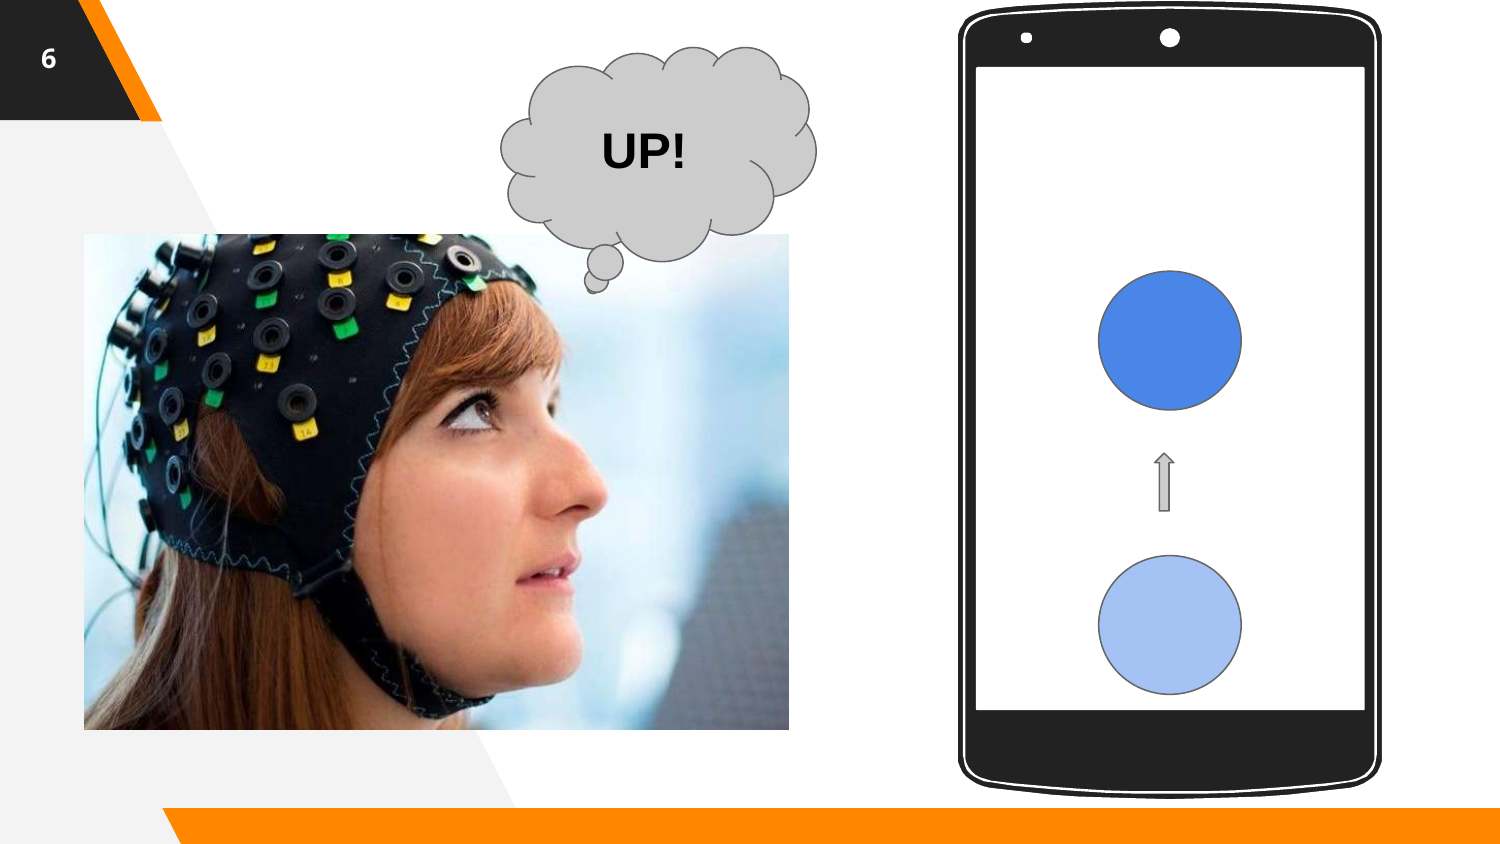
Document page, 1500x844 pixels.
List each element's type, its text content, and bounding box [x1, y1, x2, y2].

slide_number ‹#› [0, 0, 98, 121]
text_box [1098, 271, 1242, 410]
text_box [957, 0, 1383, 800]
text_box [1154, 453, 1174, 511]
picture [84, 234, 790, 731]
text_box [1098, 555, 1242, 695]
text_box UP! [500, 47, 817, 233]
